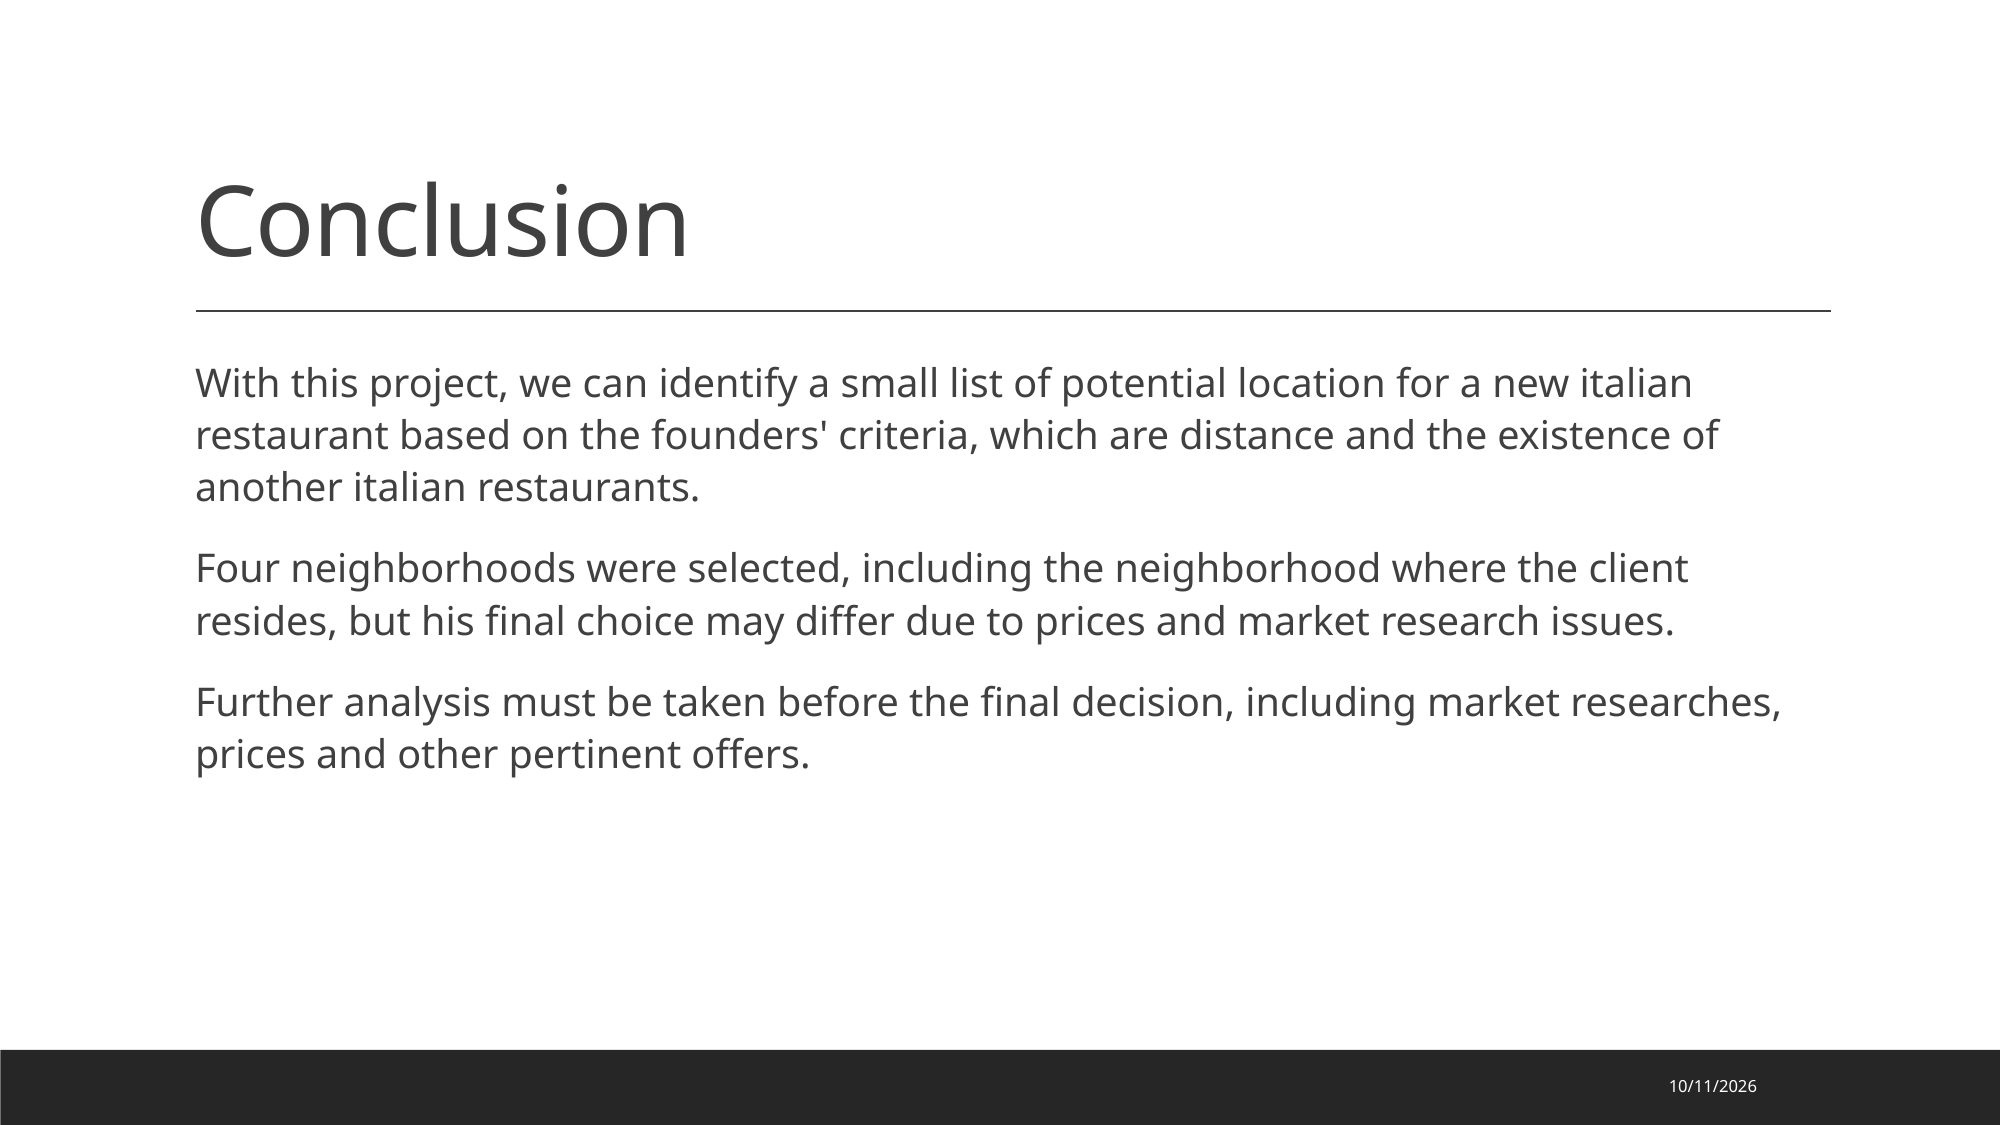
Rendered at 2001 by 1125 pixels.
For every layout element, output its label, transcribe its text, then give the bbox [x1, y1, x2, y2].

list With this project, we can identify a small list of potential location for a new italian restaurant based on the founders' criteria, which are distance and the existence of another italian restaurants. Four neighborhoods were selected, including the neighborhood where the client resides, but his final choice may differ due to prices and market research issues. Further analysis must be taken before the final decision, including market researches, prices and other pertinent offers. [180, 345, 1830, 963]
title Conclusion [180, 47, 1830, 285]
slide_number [1348, 1057, 1773, 1118]
